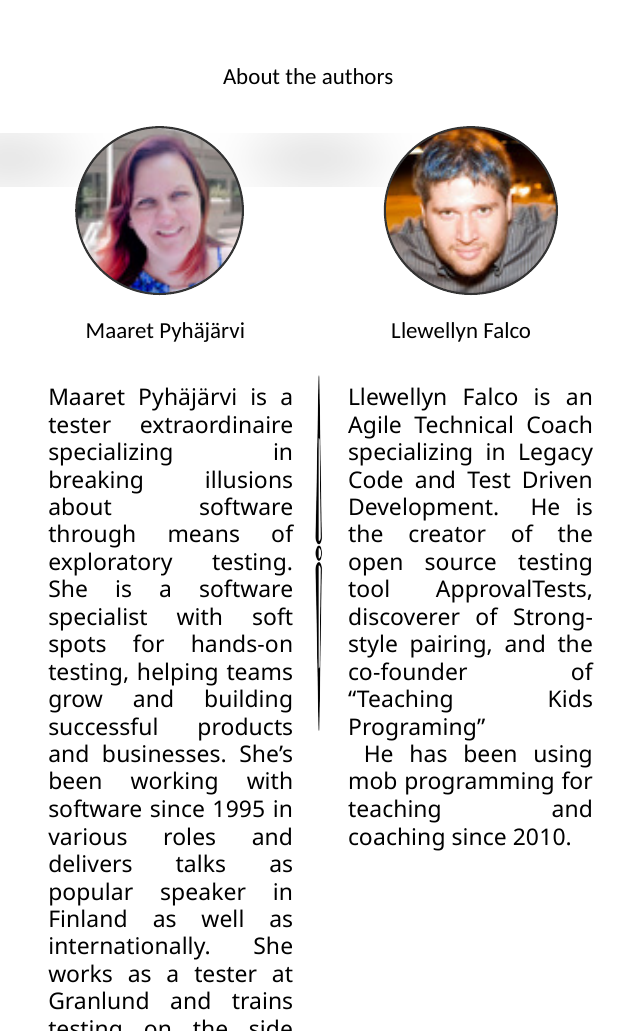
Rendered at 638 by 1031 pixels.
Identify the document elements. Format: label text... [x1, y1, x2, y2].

picture [384, 126, 558, 295]
text_box About the authors [208, 54, 409, 97]
text_box Maaret Pyhäjärvi [70, 308, 261, 351]
text_box Maaret Pyhäjärvi is a tester extraordinaire specializing in breaking illusions about software through means of exploratory testing. She is a software specialist with soft spots for hands-on testing, helping teams grow and building successful products and businesses. She’s been working with software since 1995 in various roles and delivers talks as popular speaker in Finland as well as internationally. She works as a tester at Granlund and trains testing on the side through Altom. [32, 373, 310, 915]
picture [75, 126, 244, 295]
picture [140, 376, 497, 730]
text_box Llewellyn Falco is an Agile Technical Coach specializing in Legacy Code and Test Driven Development. He is the creator of the open source testing tool ApprovalTests, discoverer of Strong-style pairing, and the co-founder of “Teaching Kids Programing” He has been using mob programming for teaching and coaching since 2010. [331, 373, 610, 915]
text_box Llewellyn Falco [376, 308, 547, 351]
